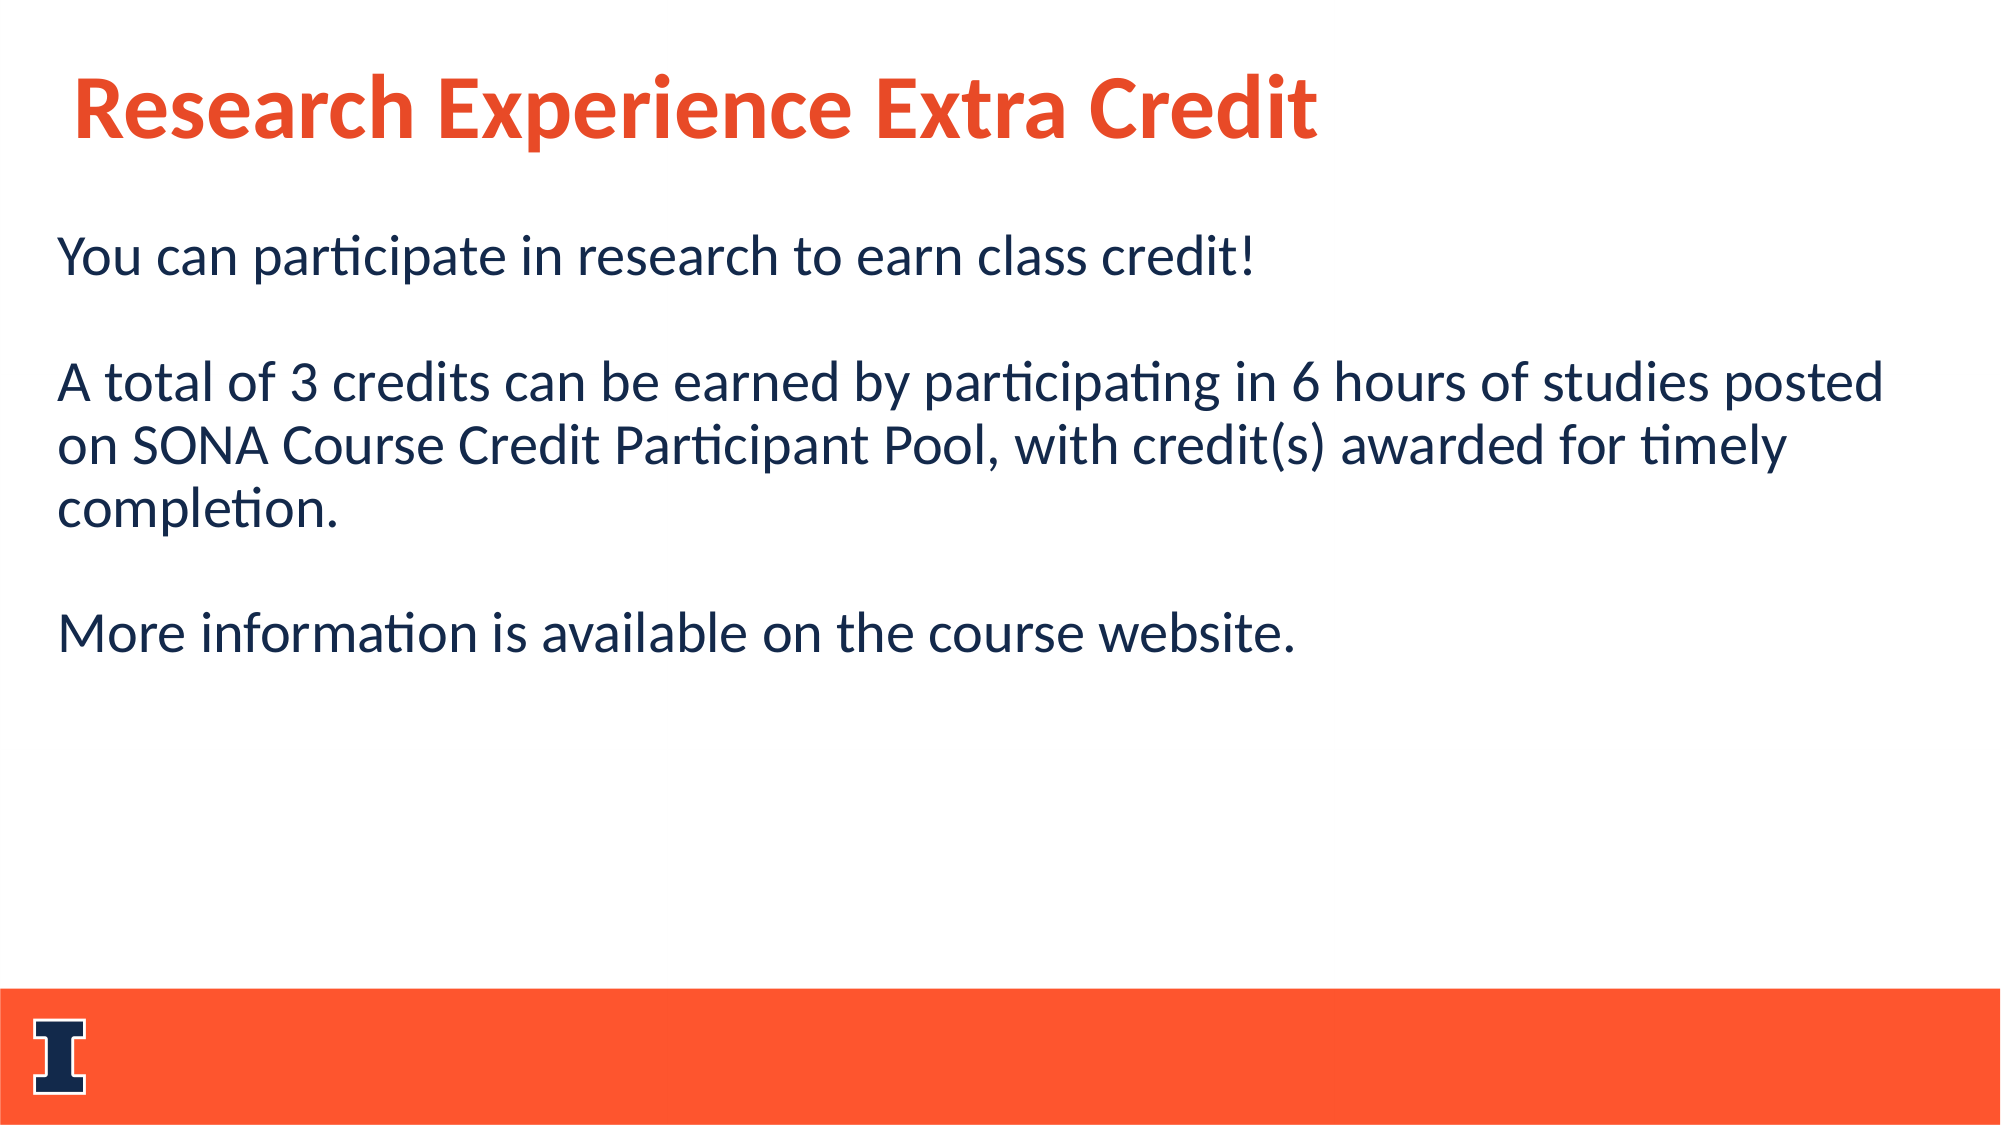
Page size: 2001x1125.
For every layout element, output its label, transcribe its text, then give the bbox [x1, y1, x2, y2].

title Research Experience Extra Credit [58, 0, 1942, 218]
picture [0, 0, 2001, 1125]
list You can participate in research to earn class credit! A total of 3 credits can be earned by participating in 6 hours of studies posted on SONA Course Credit Participant Pool, with credit(s) awarded for timely completion. More information is available on the course website. [42, 217, 1927, 813]
